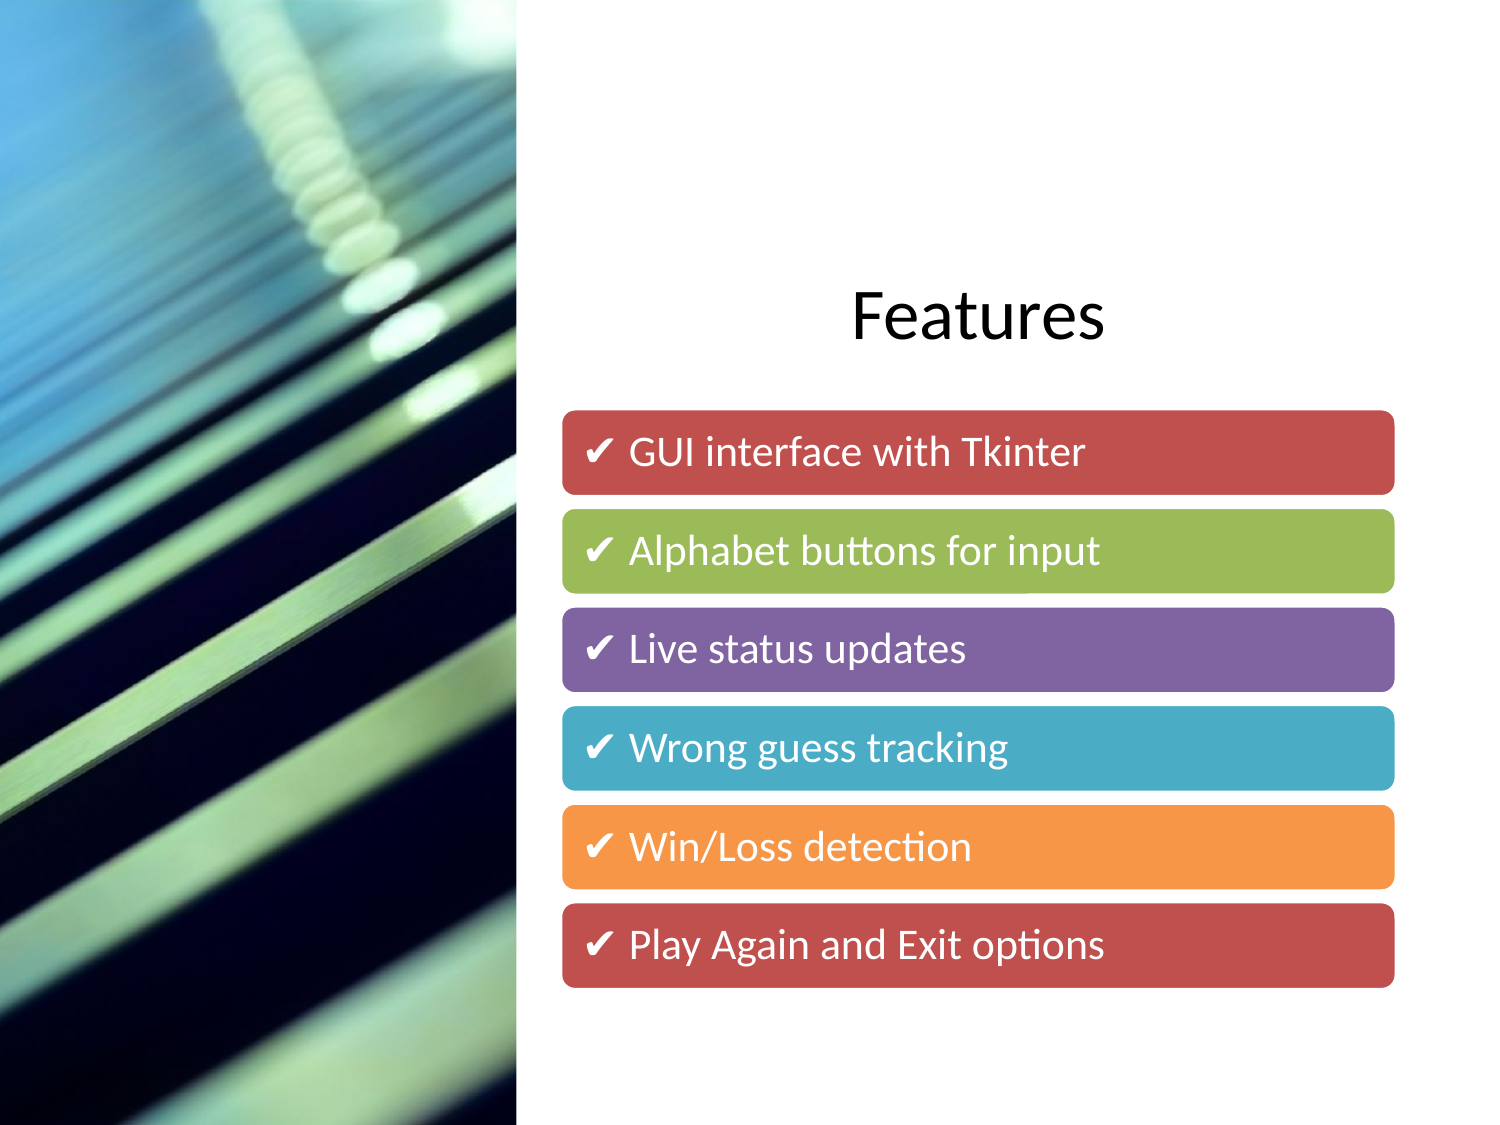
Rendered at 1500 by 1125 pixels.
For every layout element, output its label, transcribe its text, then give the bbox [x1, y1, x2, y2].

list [559, 394, 1397, 1004]
text_box [518, 0, 1500, 1125]
title Features [560, 90, 1397, 365]
picture [0, 0, 517, 1125]
